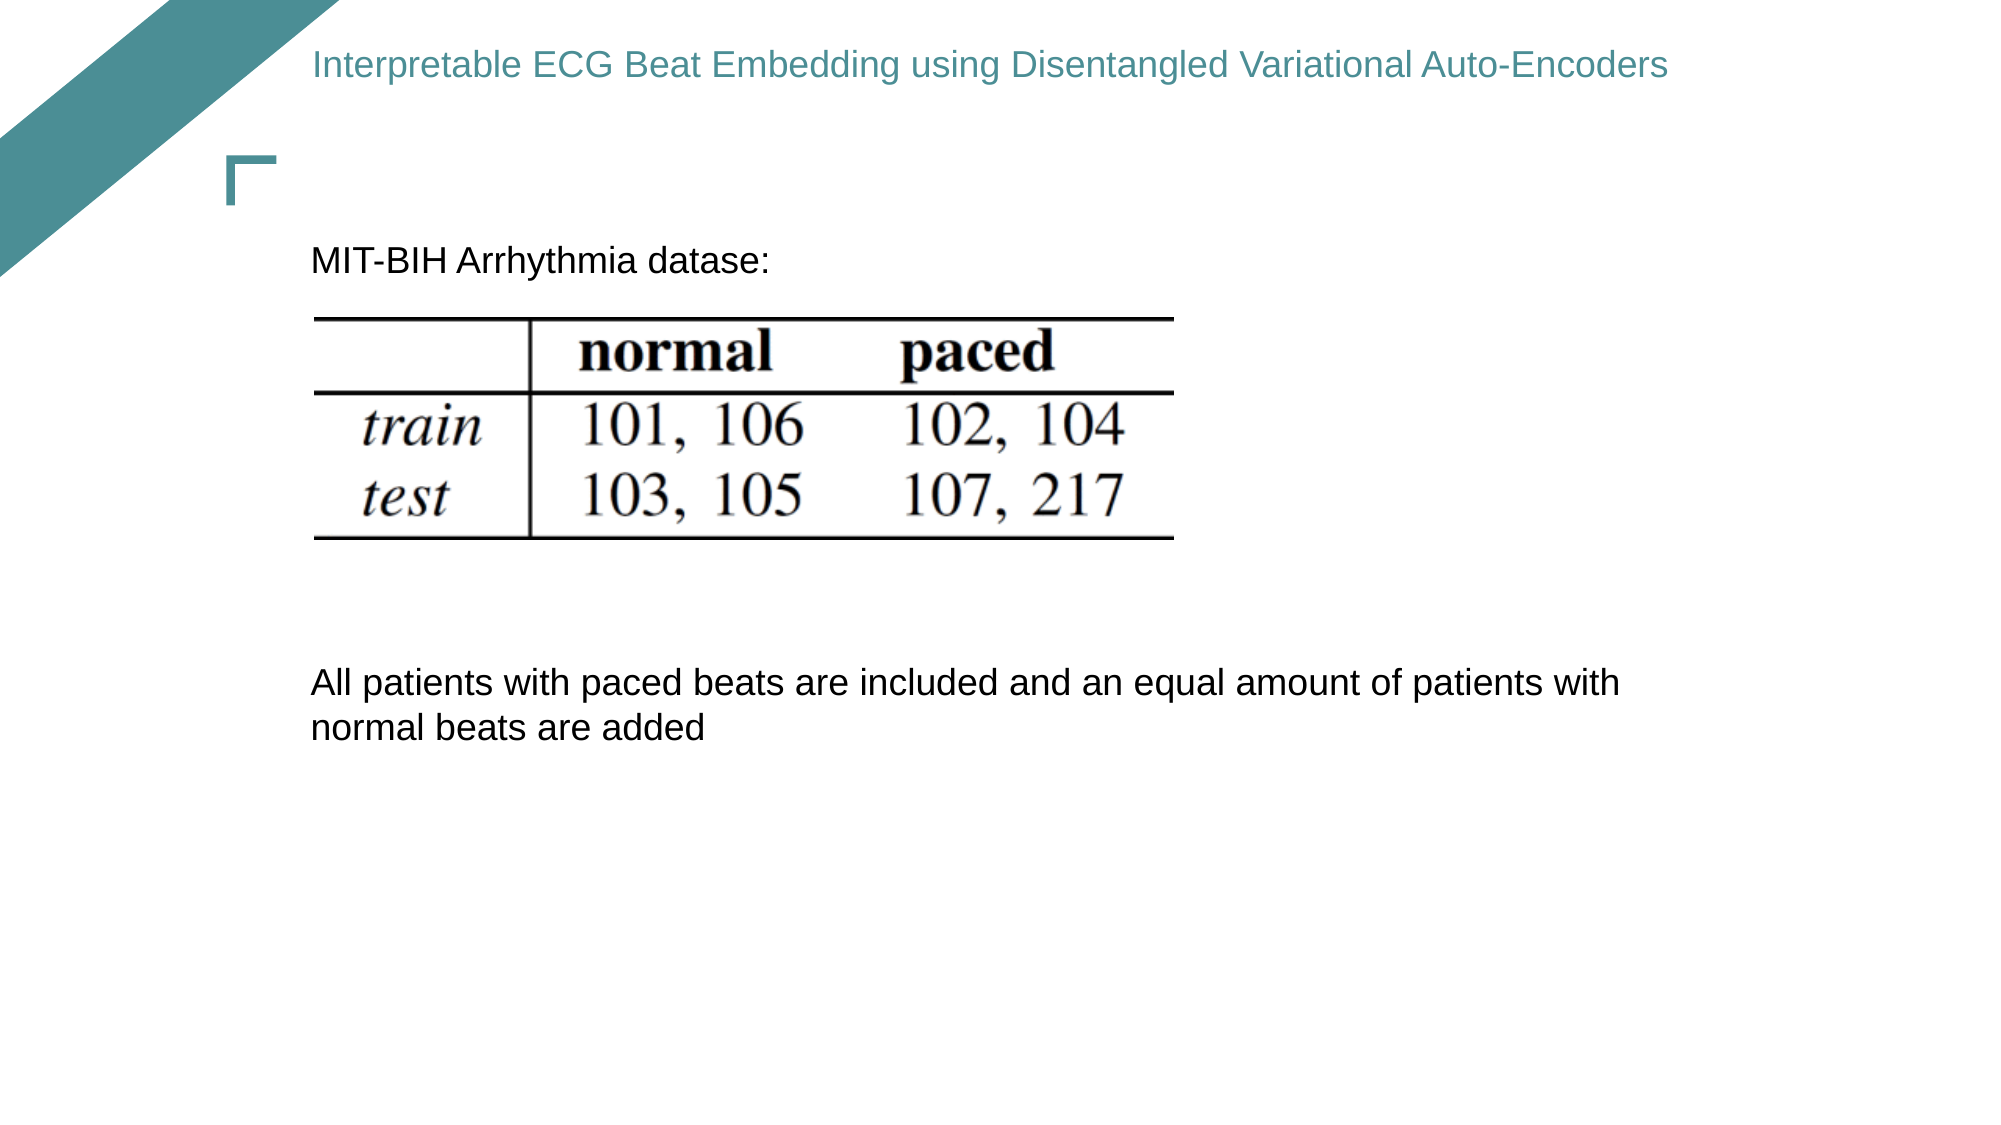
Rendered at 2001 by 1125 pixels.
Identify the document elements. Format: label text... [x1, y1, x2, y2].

picture [314, 317, 1174, 540]
text_box [225, 154, 277, 206]
text_box MIT-BIH Arrhythmia datase: [295, 228, 1109, 289]
text_box Interpretable ECG Beat Embedding using Disentangled Variational Auto-Encoders [297, 32, 1911, 93]
text_box All patients with paced beats are included and an equal amount of patients with normal beats are added [295, 650, 1645, 756]
